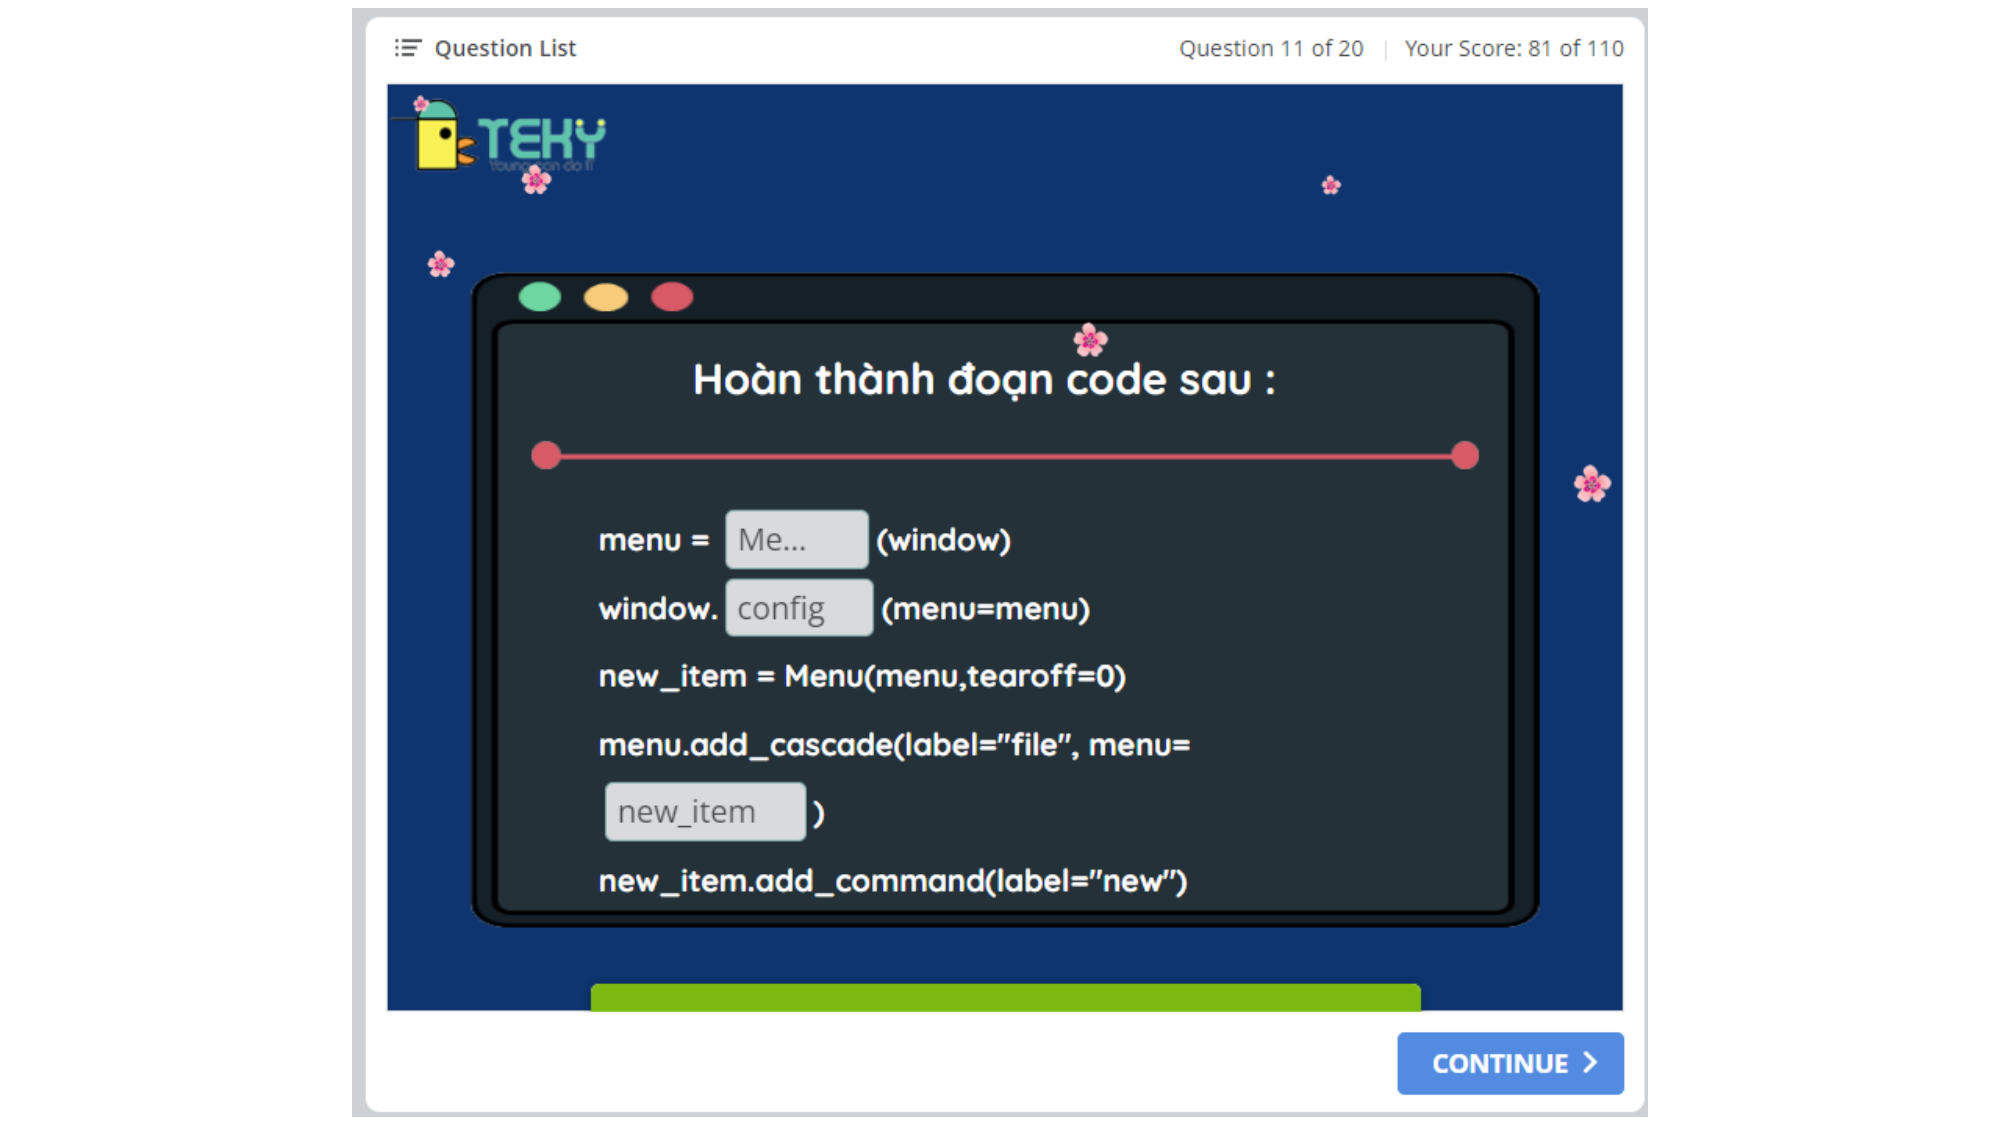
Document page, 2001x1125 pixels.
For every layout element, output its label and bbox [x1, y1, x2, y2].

picture [352, 8, 1648, 1117]
